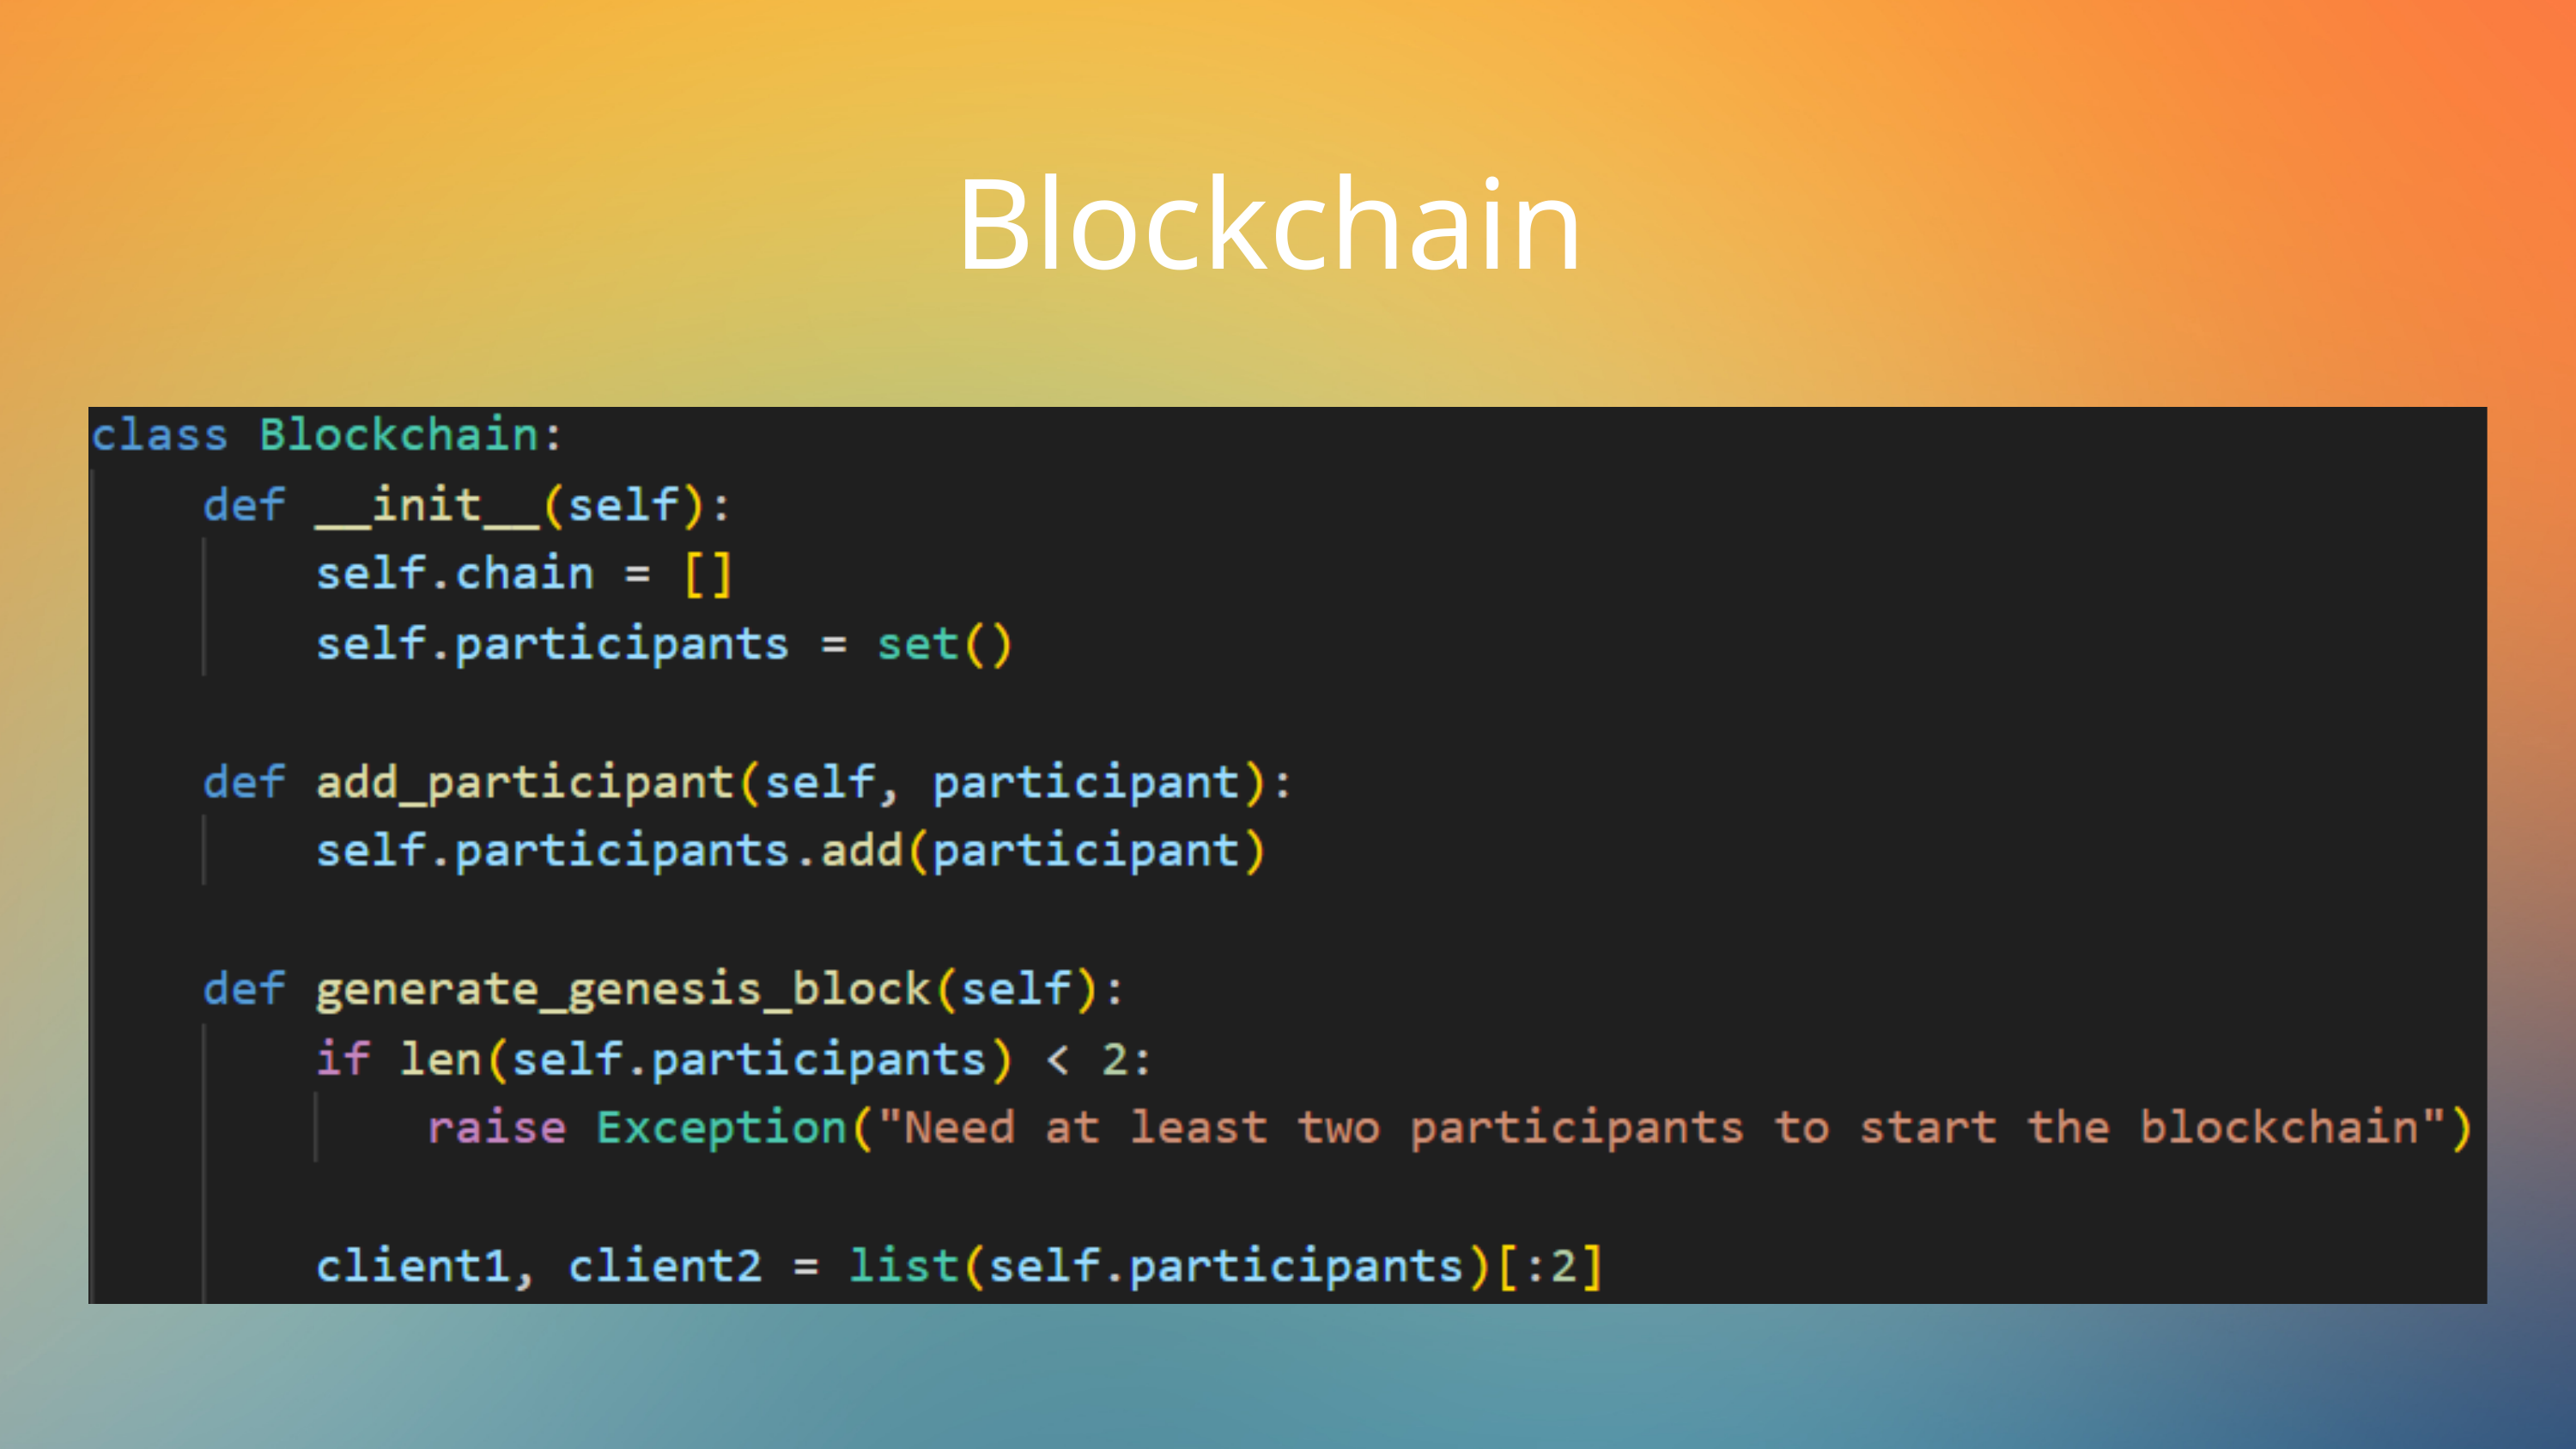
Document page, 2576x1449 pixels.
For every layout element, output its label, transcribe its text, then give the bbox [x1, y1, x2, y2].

text_box [0, 0, 2576, 1449]
text_box [88, 407, 2488, 1304]
text_box Blockchain [953, 143, 1623, 294]
